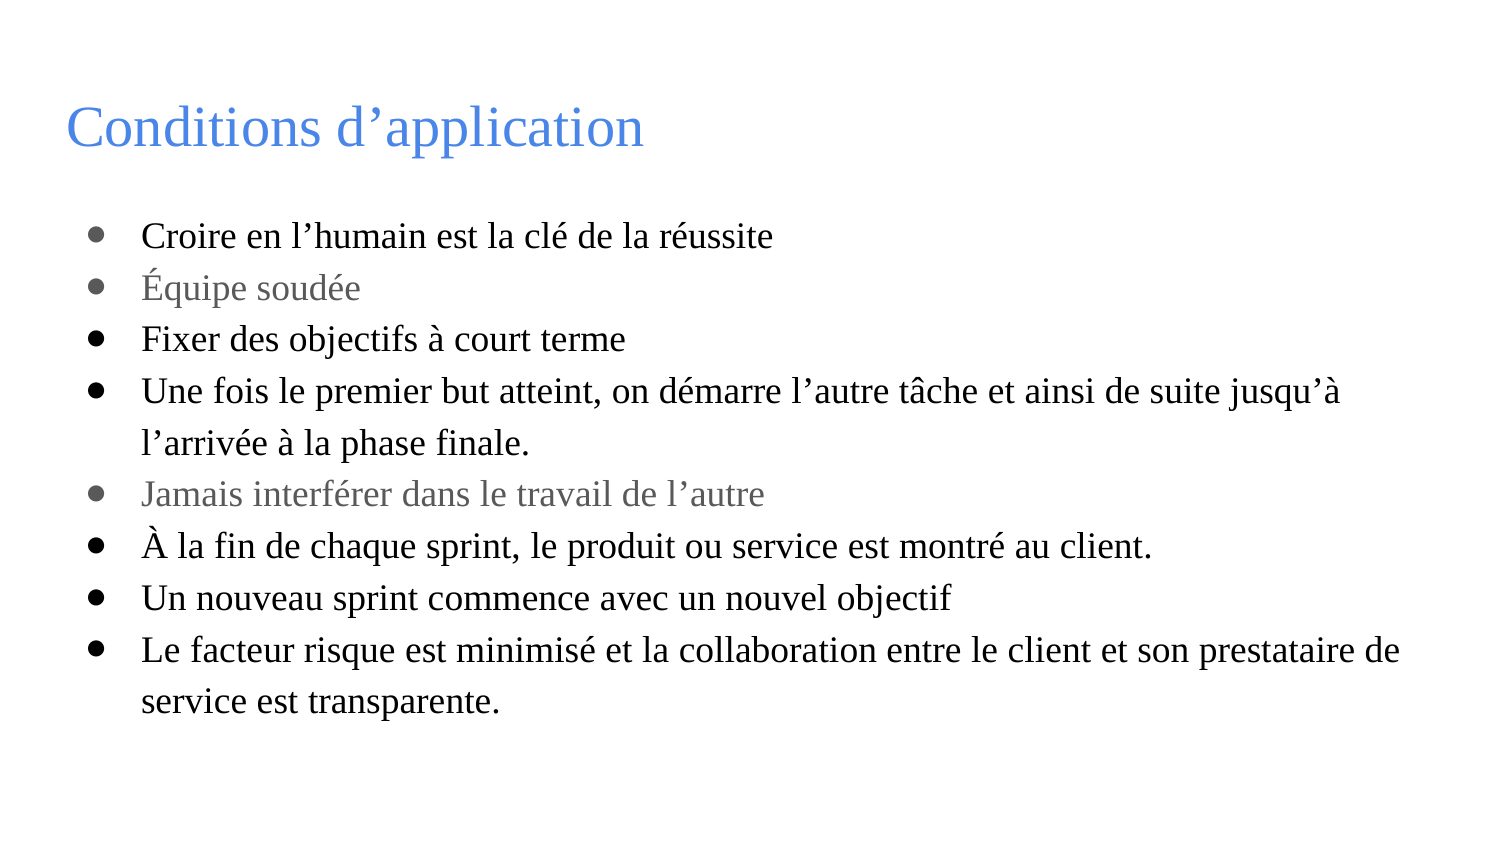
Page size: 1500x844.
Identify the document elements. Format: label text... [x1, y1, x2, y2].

list Croire en l’humain est la clé de la réussite Équipe soudée Fixer des objectifs à court terme Une fois le premier but atteint, on démarre l’autre tâche et ainsi de suite jusqu’à l’arrivée à la phase finale. Jamais interférer dans le travail de l’autre À la fin de chaque sprint, le produit ou service est montré au client. Un nouveau sprint commence avec un nouvel objectif Le facteur risque est minimisé et la collaboration entre le client et son prestataire de service est transparente. [51, 189, 1449, 750]
title Conditions d’application [51, 72, 1449, 167]
